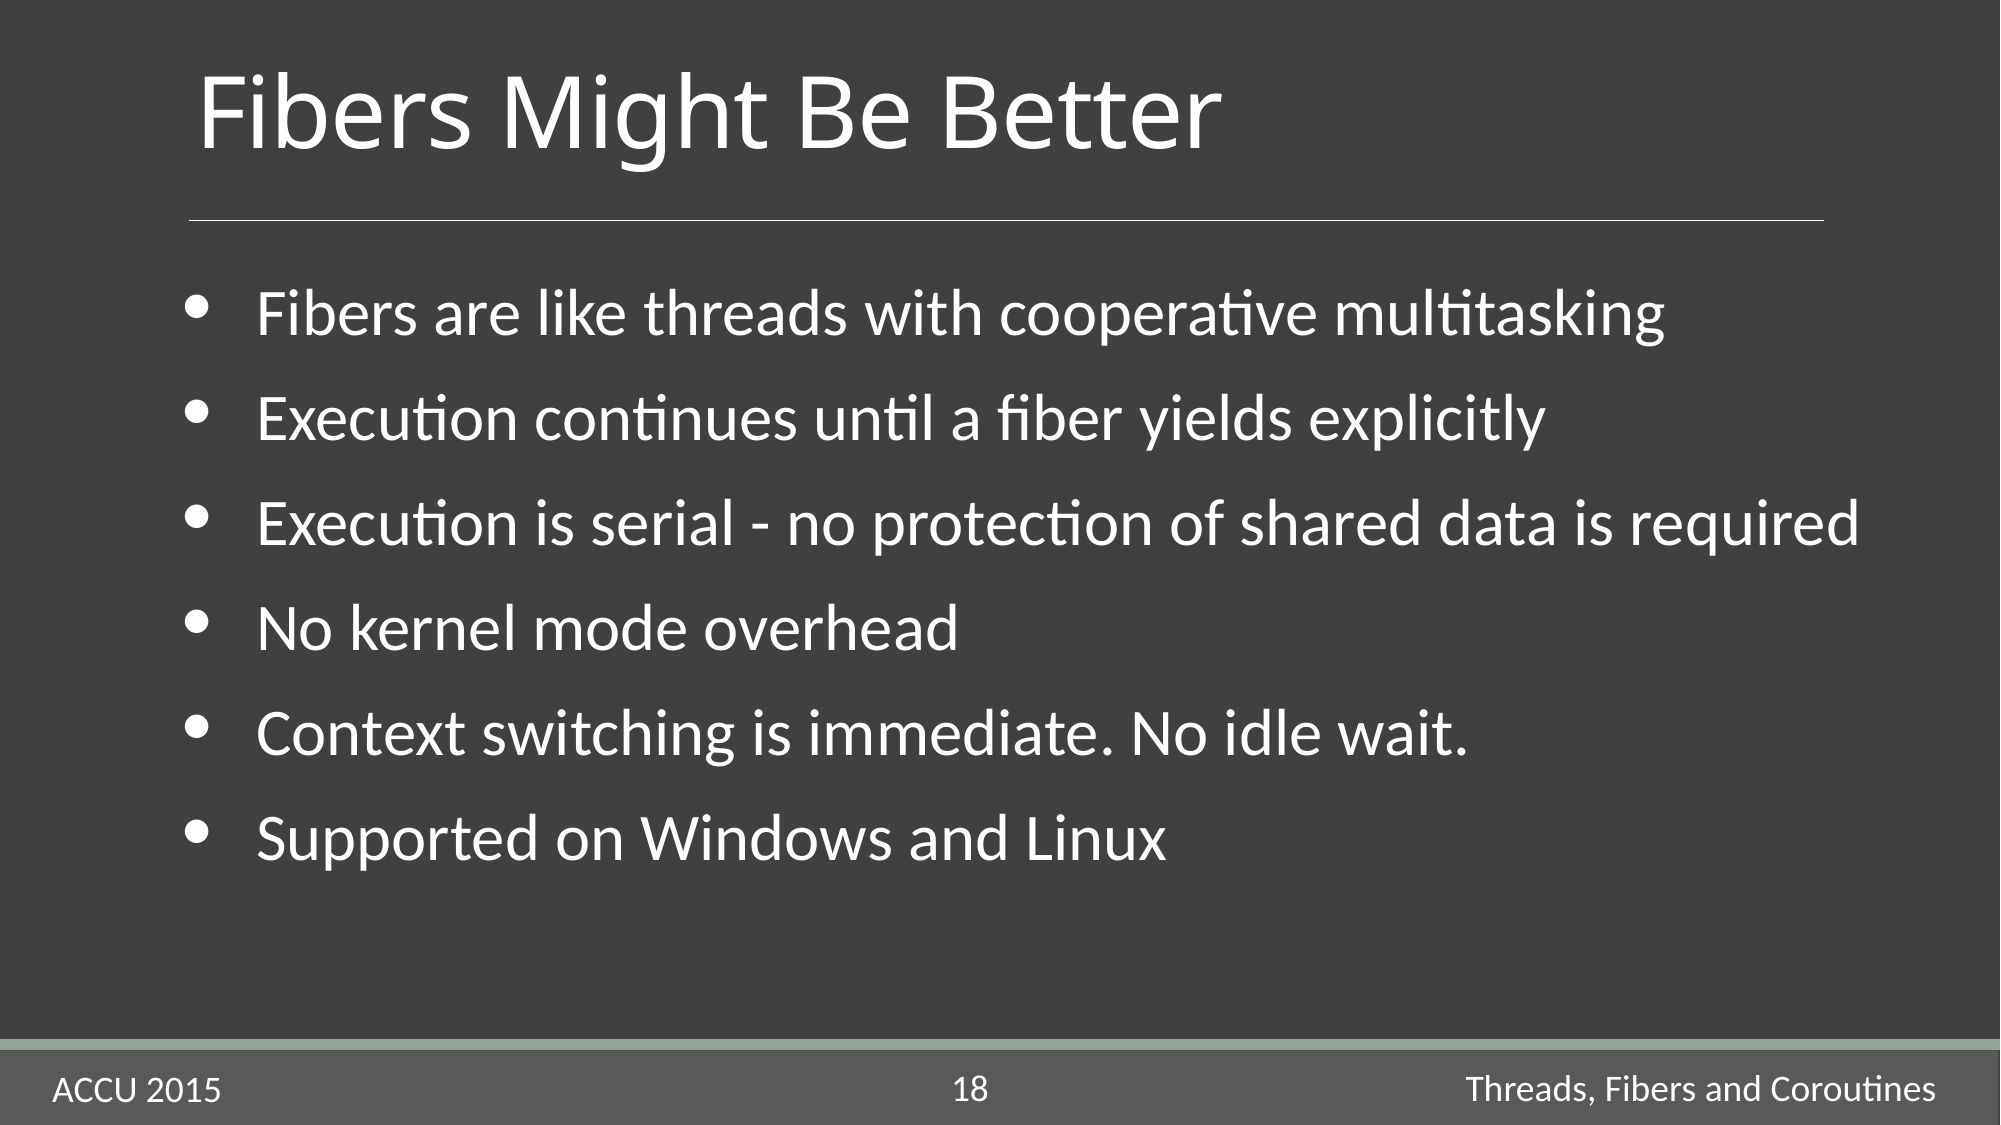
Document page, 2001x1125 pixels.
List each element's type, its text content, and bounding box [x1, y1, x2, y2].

title Fibers Might Be Better [180, 33, 1830, 177]
text_box Threads, Fibers and Coroutines [1216, 1056, 1952, 1117]
list Fibers are like threads with cooperative multitasking Execution continues until a fiber yields explicitly Execution is serial - no protection of shared data is required No kernel mode overhead Context switching is immediate. No idle wait. Supported on Windows and Linux [180, 261, 1915, 1001]
